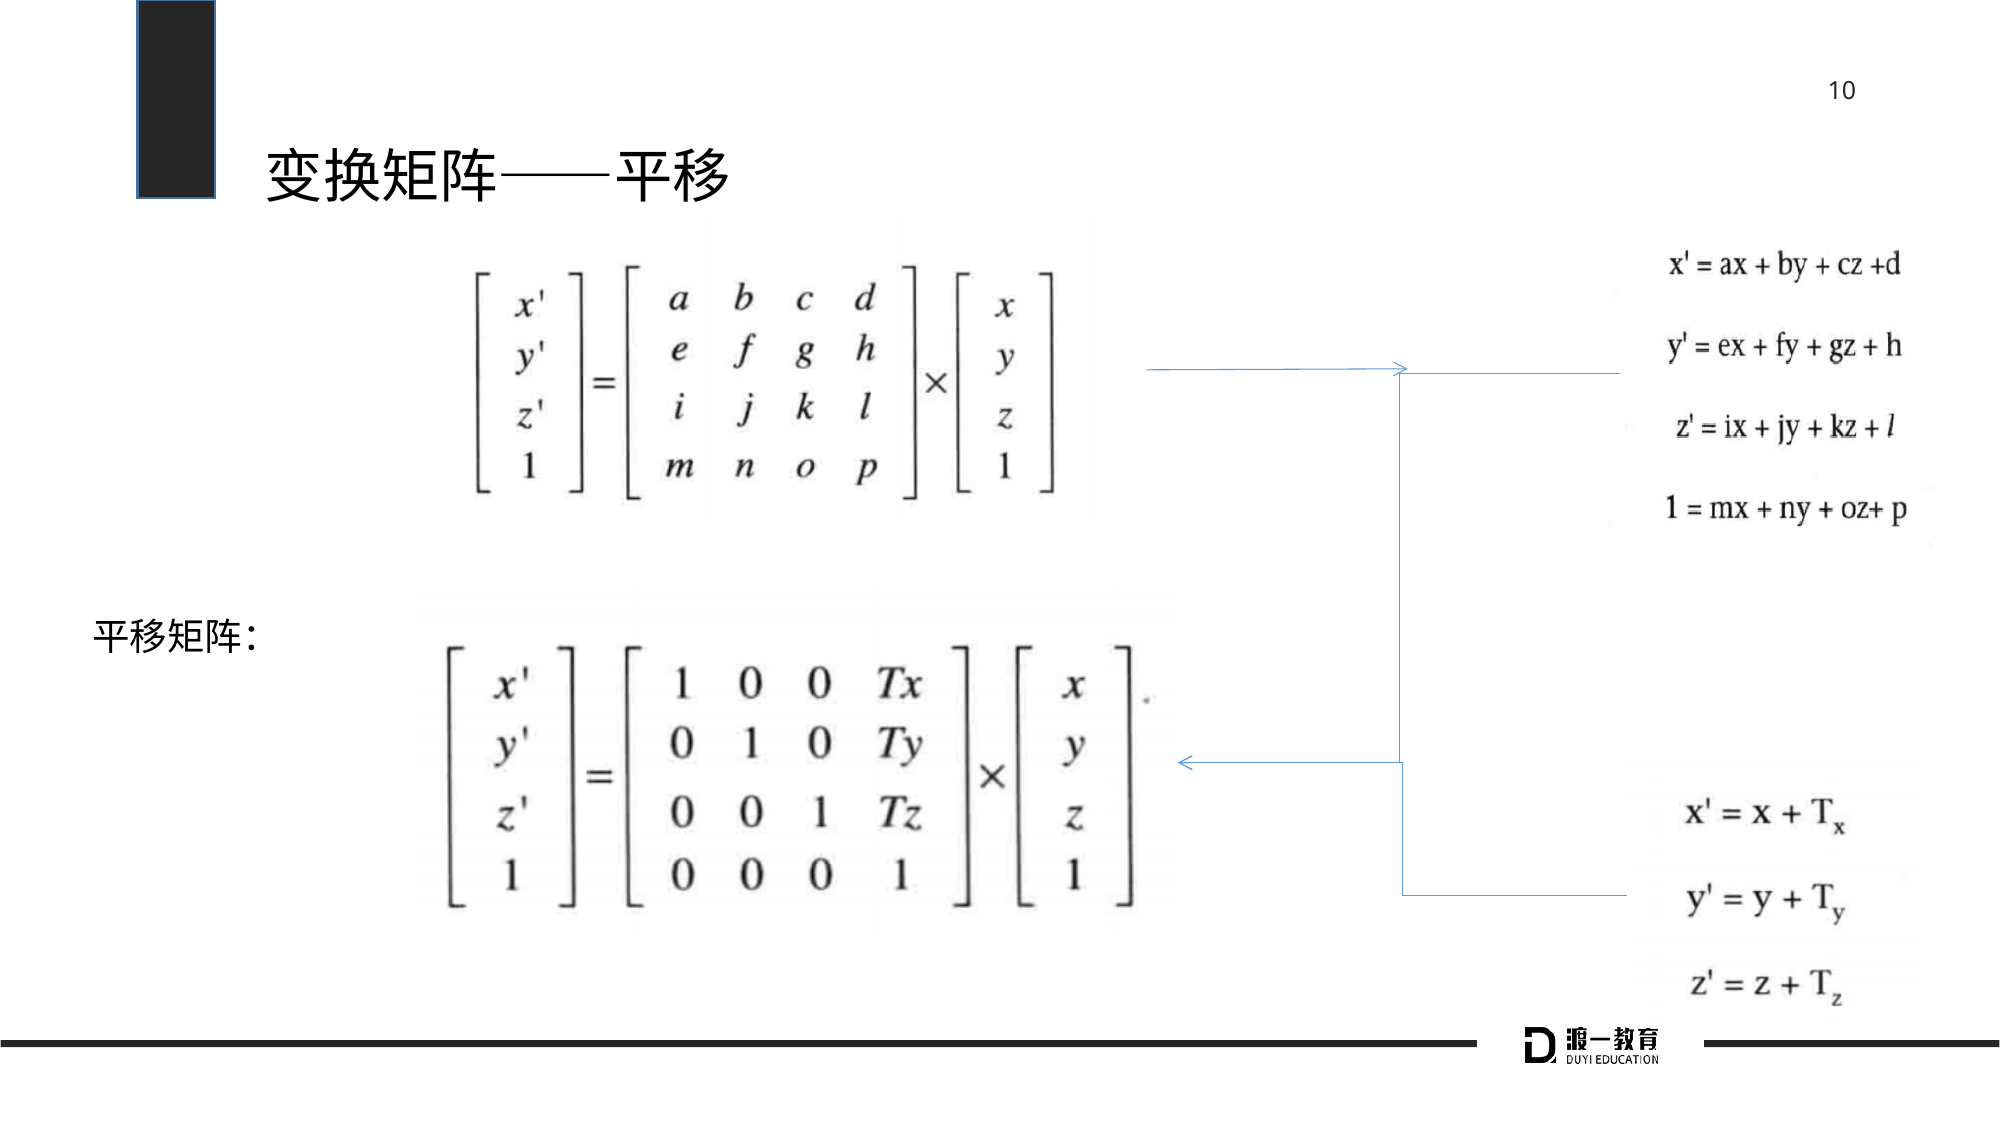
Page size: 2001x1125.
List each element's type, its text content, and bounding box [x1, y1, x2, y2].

picture [1502, 762, 1923, 1081]
title 变换矩阵——平移 [249, 93, 1750, 218]
picture [409, 589, 1178, 936]
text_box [1178, 373, 1621, 762]
text_box 平移矩阵： [77, 605, 409, 666]
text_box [1178, 762, 1627, 896]
picture [1606, 191, 1945, 548]
picture [384, 217, 1147, 522]
